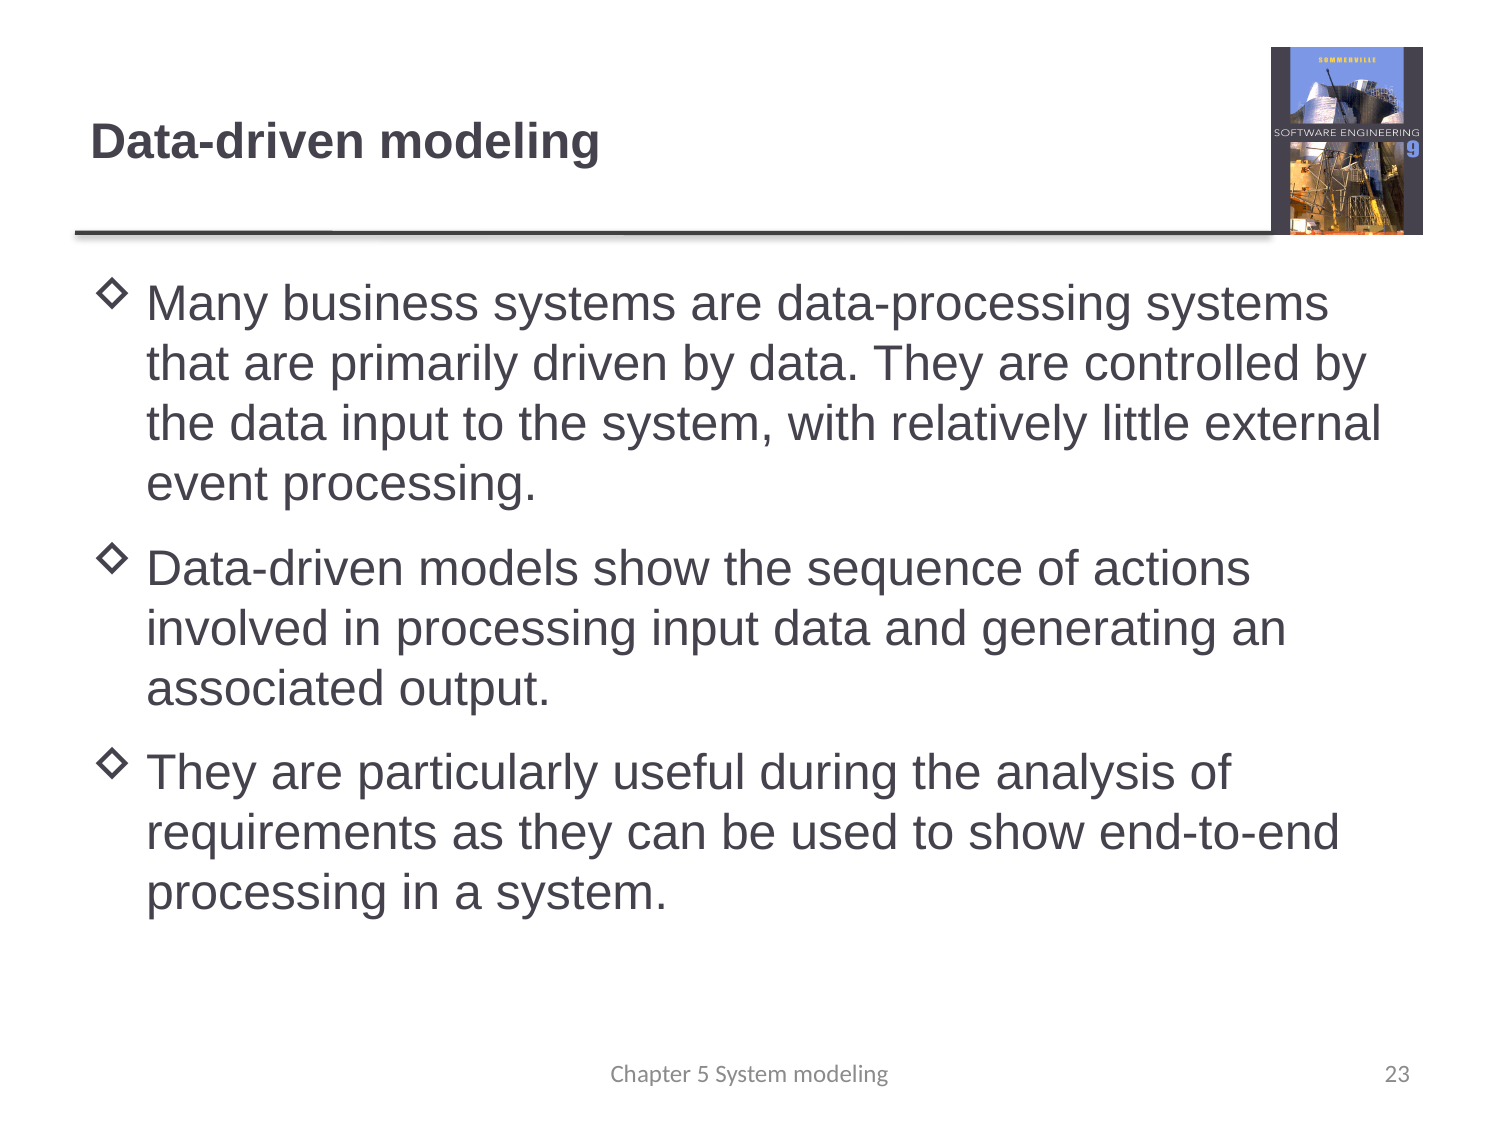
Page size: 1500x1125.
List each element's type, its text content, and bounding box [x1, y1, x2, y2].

slide_number 23 [1074, 1042, 1425, 1103]
picture [1272, 47, 1423, 235]
footer Chapter 5 System modeling [512, 1042, 988, 1103]
list Many business systems are data-processing systems that are primarily driven by data. They are controlled by the data input to the system, with relatively little external event processing. Data-driven models show the sequence of actions involved in processing input data and generating an associated output. They are particularly useful during the analysis of requirements as they can be used to show end-to-end processing in a system. [75, 262, 1425, 1005]
title Data-driven modeling [74, 44, 1272, 233]
